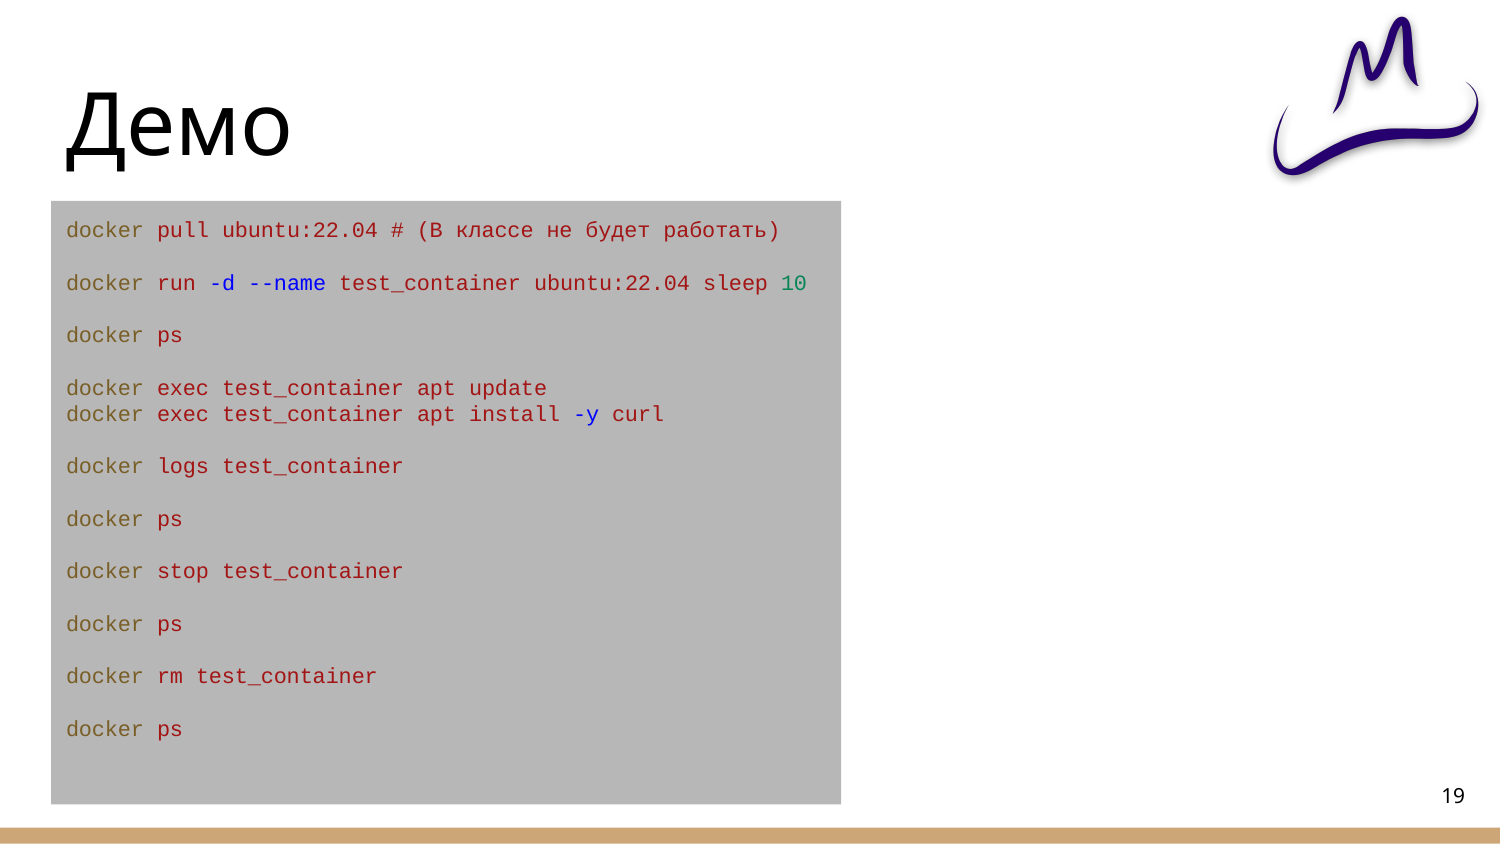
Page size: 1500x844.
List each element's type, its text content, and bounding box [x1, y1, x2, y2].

picture [1253, 0, 1500, 190]
list docker pull ubuntu:22.04 # (В классе не будет работать) docker run -d --name test_container ubuntu:22.04 sleep 10 docker ps docker exec test_container apt update docker exec test_container apt install -y curl docker logs test_container docker ps docker stop test_container docker ps docker rm test_container docker ps [51, 200, 842, 805]
title Демо [51, 51, 1246, 189]
slide_number ‹#› [1389, 764, 1480, 830]
